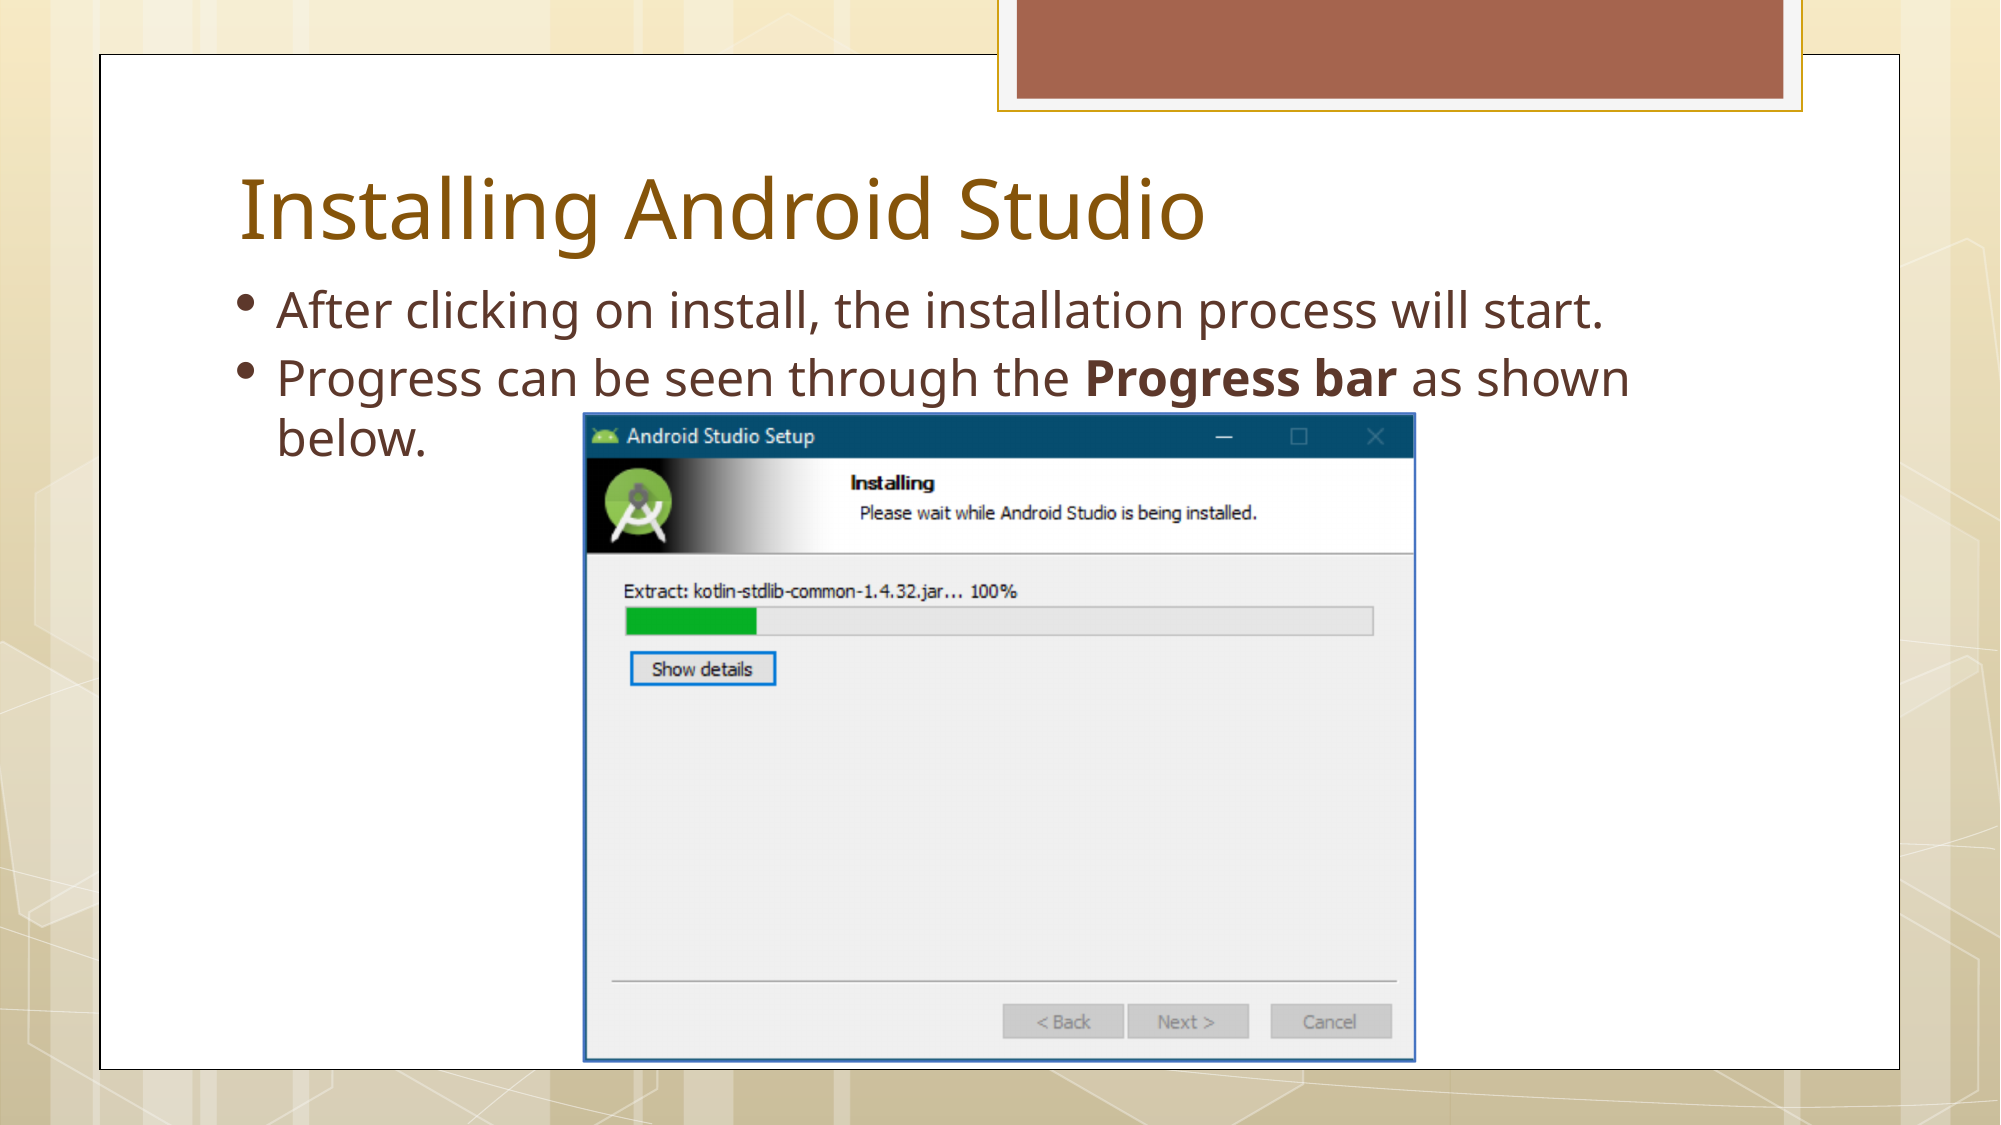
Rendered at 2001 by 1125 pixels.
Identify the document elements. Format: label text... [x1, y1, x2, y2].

text_box After clicking on install, the installation process will start. Progress can be seen through the Progress bar as shown below. [229, 270, 1770, 543]
text_box Installing Android Studio [231, 148, 1768, 264]
picture [582, 411, 1418, 1063]
